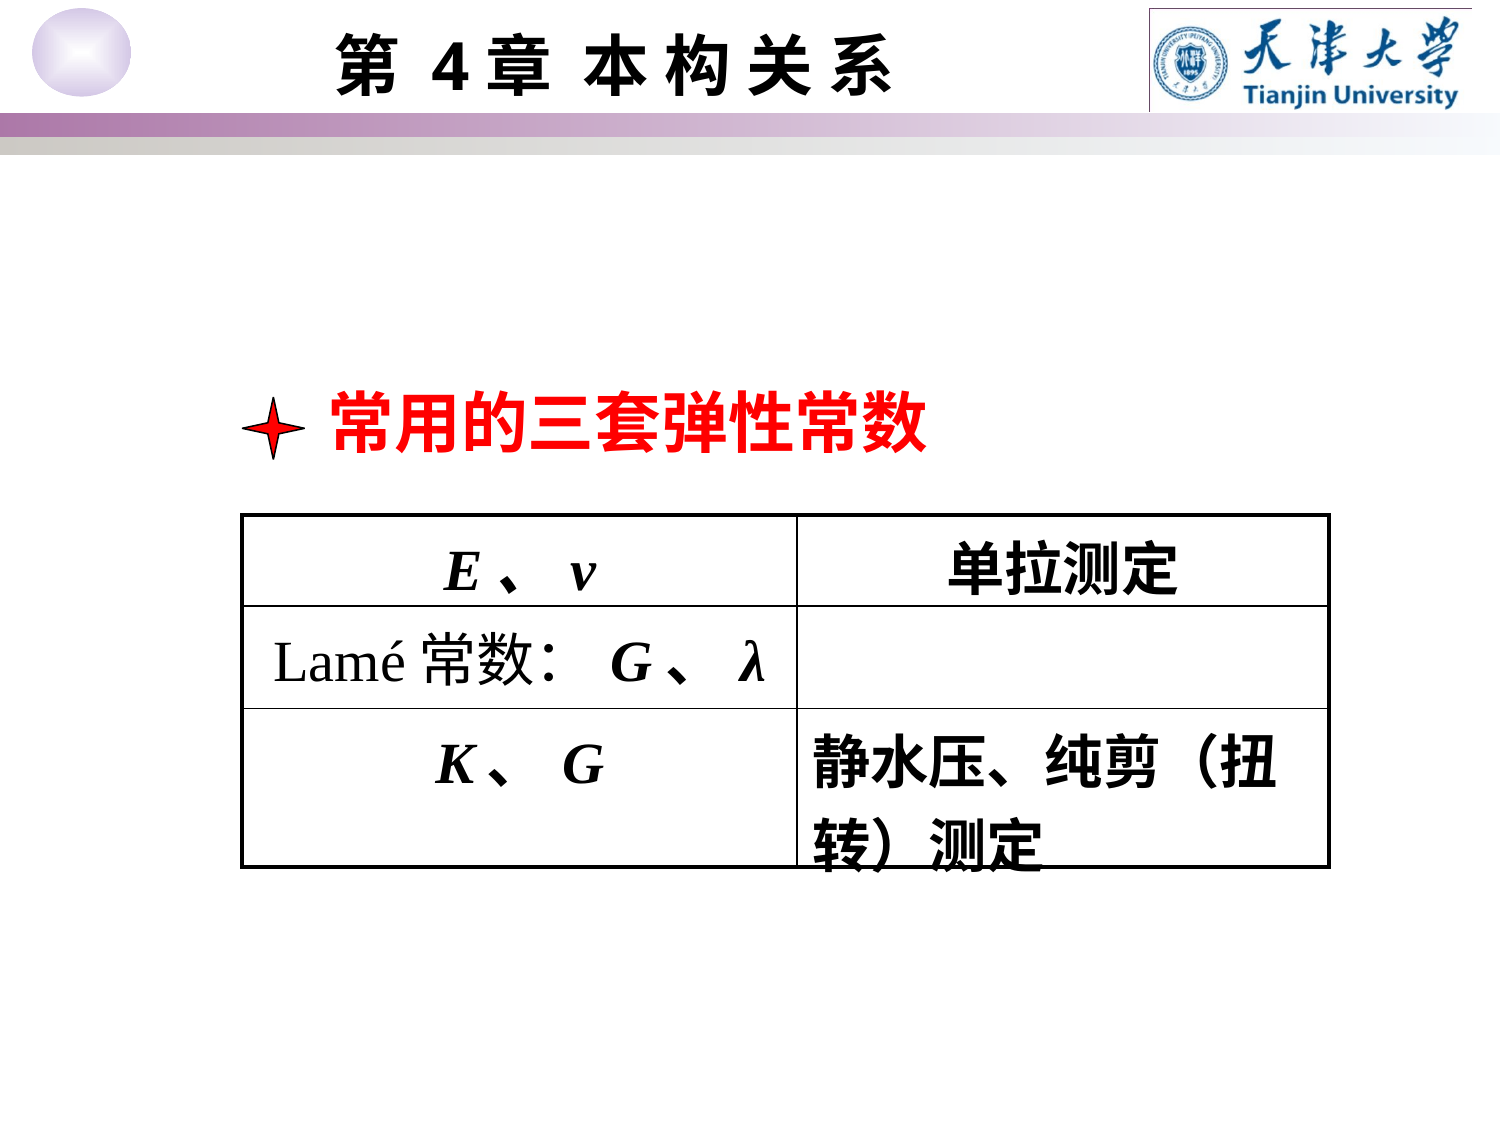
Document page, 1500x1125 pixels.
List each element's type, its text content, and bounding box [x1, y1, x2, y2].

table_cell Lamé常数：G、λ [244, 607, 796, 708]
table_cell [798, 607, 1327, 708]
table_header 单拉测定 [798, 517, 1327, 605]
text_box 常用的三套弹性常数 [312, 373, 1051, 469]
table_header E、ν [244, 517, 796, 605]
text_box [242, 397, 305, 460]
table_cell K、G [244, 709, 796, 865]
table_cell 静水压、纯剪（扭转）测定 [798, 709, 1327, 865]
picture [1149, 8, 1472, 112]
